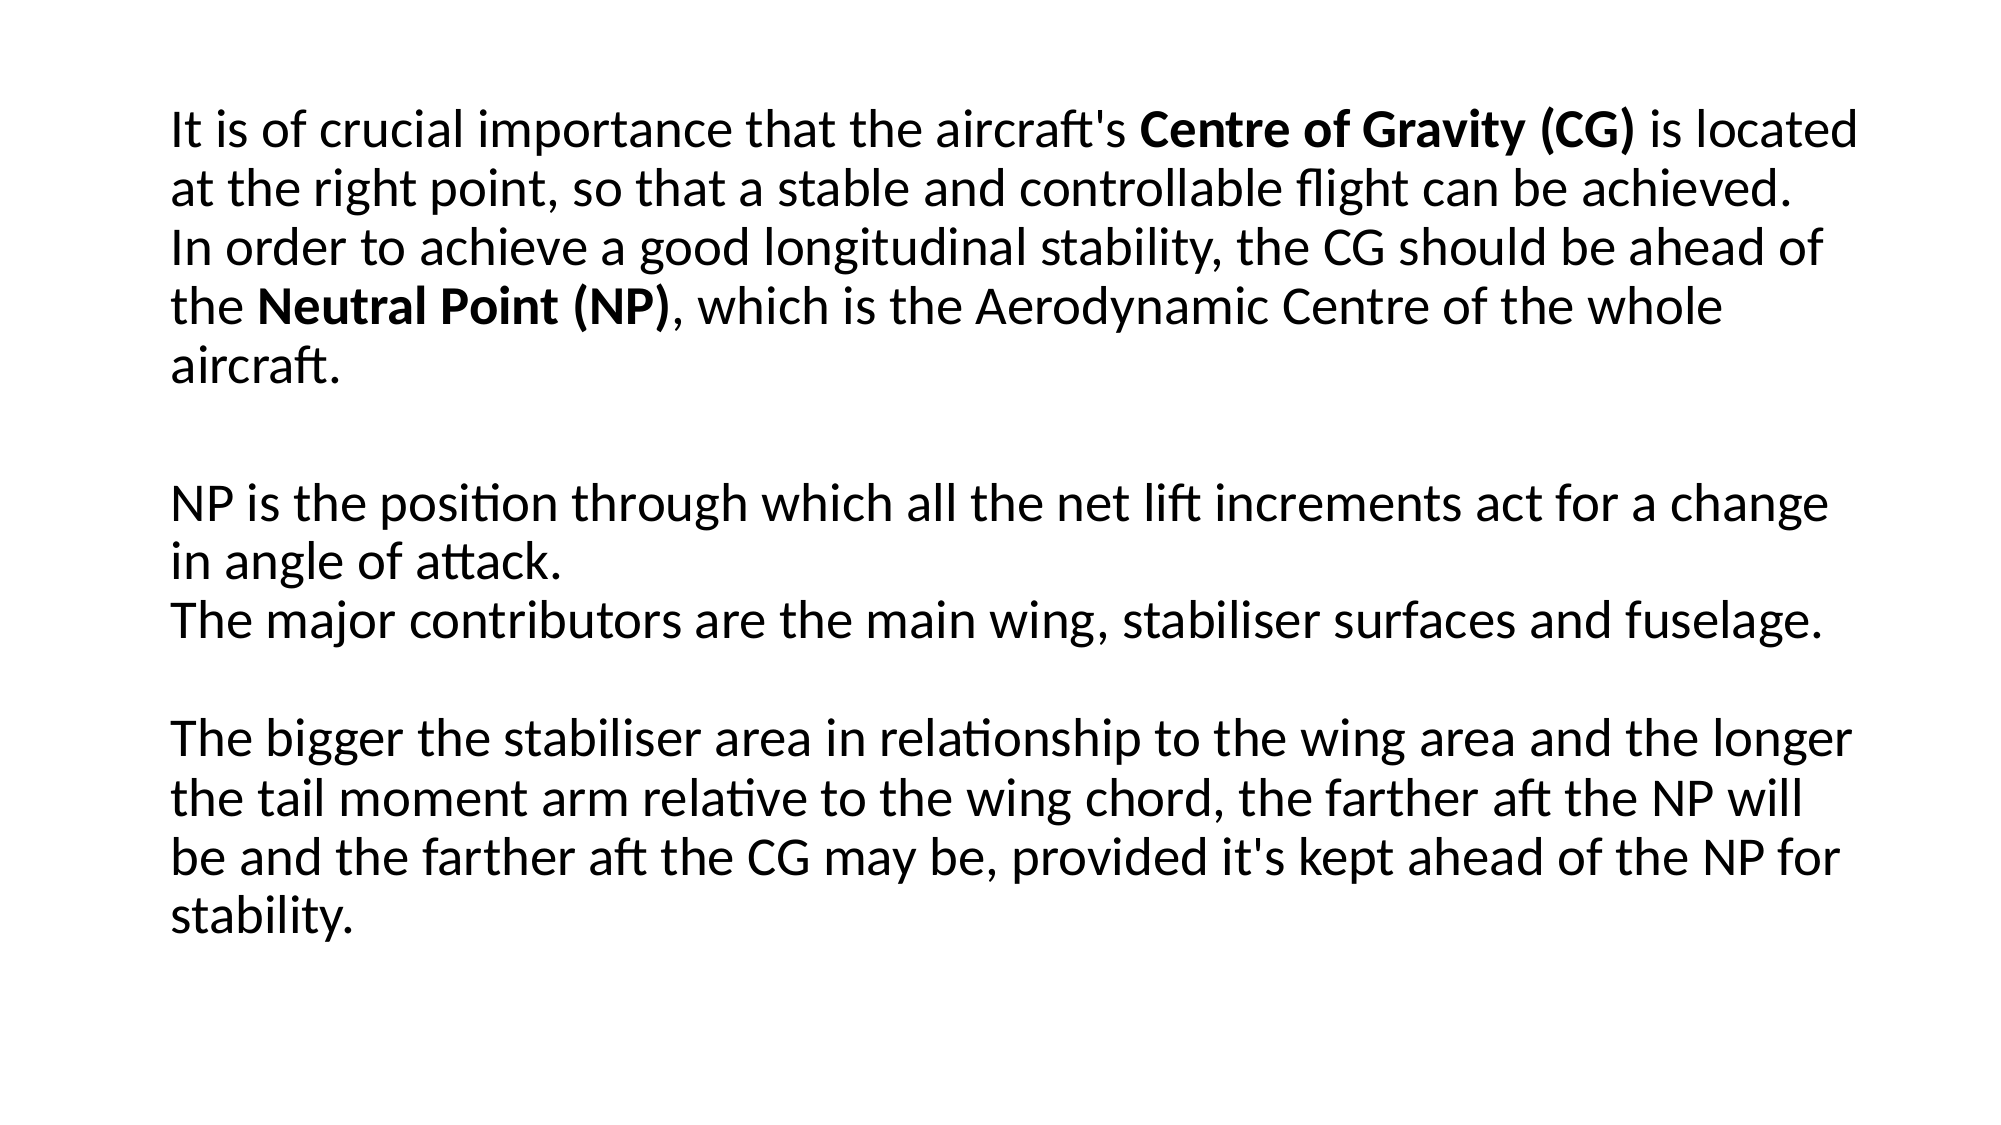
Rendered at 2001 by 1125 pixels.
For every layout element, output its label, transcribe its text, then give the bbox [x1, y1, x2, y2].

list It is of crucial importance that the aircraft's Centre of Gravity (CG) is located at the right point, so that a stable and controllable flight can be achieved. In order to achieve a good longitudinal stability, the CG should be ahead of the Neutral Point (NP), which is the Aerodynamic Centre of the whole aircraft. NP is the position through which all the net lift increments act for a change in angle of attack. The major contributors are the main wing, stabiliser surfaces and fuselage. The bigger the stabiliser area in relationship to the wing area and the longer the tail moment arm relative to the wing chord, the farther aft the NP will be and the farther aft the CG may be, provided it's kept ahead of the NP for stability. [155, 92, 1881, 1033]
